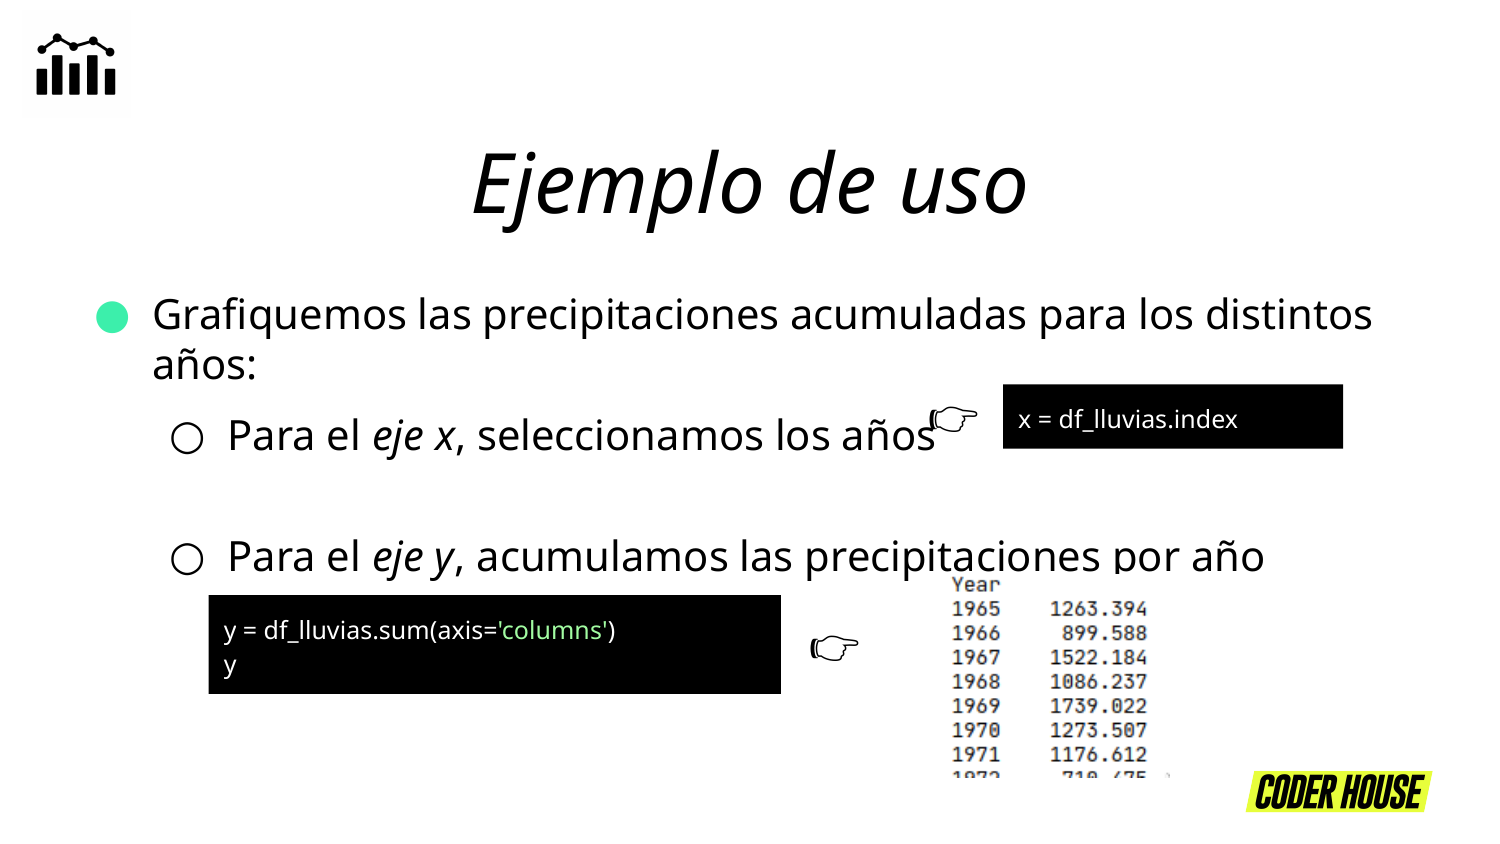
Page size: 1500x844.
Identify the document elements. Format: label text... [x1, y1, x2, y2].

text_box 👉 [913, 374, 1007, 455]
picture [22, 9, 131, 118]
text_box Grafiquemos las precipitaciones acumuladas para los distintos años: Para el eje x, seleccionamos los años Para el eje y, acumulamos las precipitaciones por año [62, 272, 1420, 807]
text_box x = df_lluvias.index [1007, 384, 1344, 449]
picture [938, 573, 1170, 778]
text_box y = df_lluvias.sum(axis='columns') y [208, 595, 781, 694]
text_box 👉 [794, 604, 888, 684]
text_box Ejemplo de uso [178, 100, 1322, 263]
picture [1241, 764, 1437, 819]
